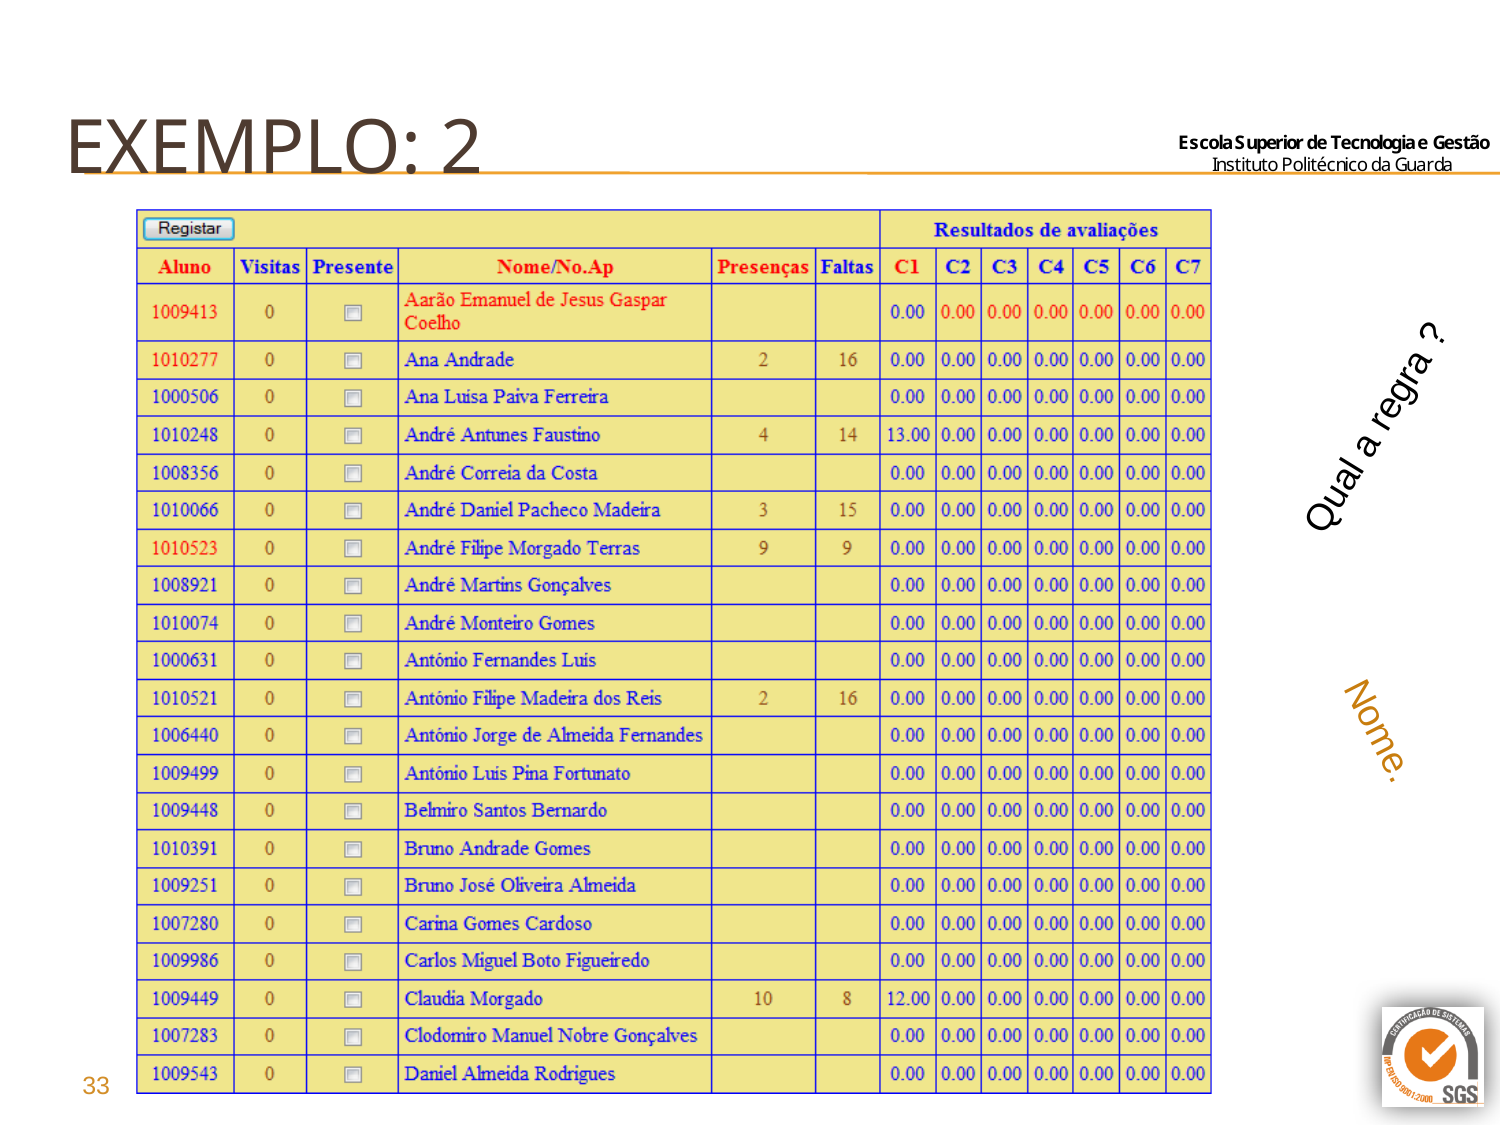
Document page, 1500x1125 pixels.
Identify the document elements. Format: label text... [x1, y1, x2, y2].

text_box Qual a regra ? [1277, 296, 1470, 557]
picture [1382, 1007, 1484, 1107]
slide_number 33 [0, 1062, 125, 1103]
title Exemplo: 2 [49, 75, 1475, 213]
picture [135, 207, 1212, 1095]
text_box Nome. [1322, 654, 1440, 807]
